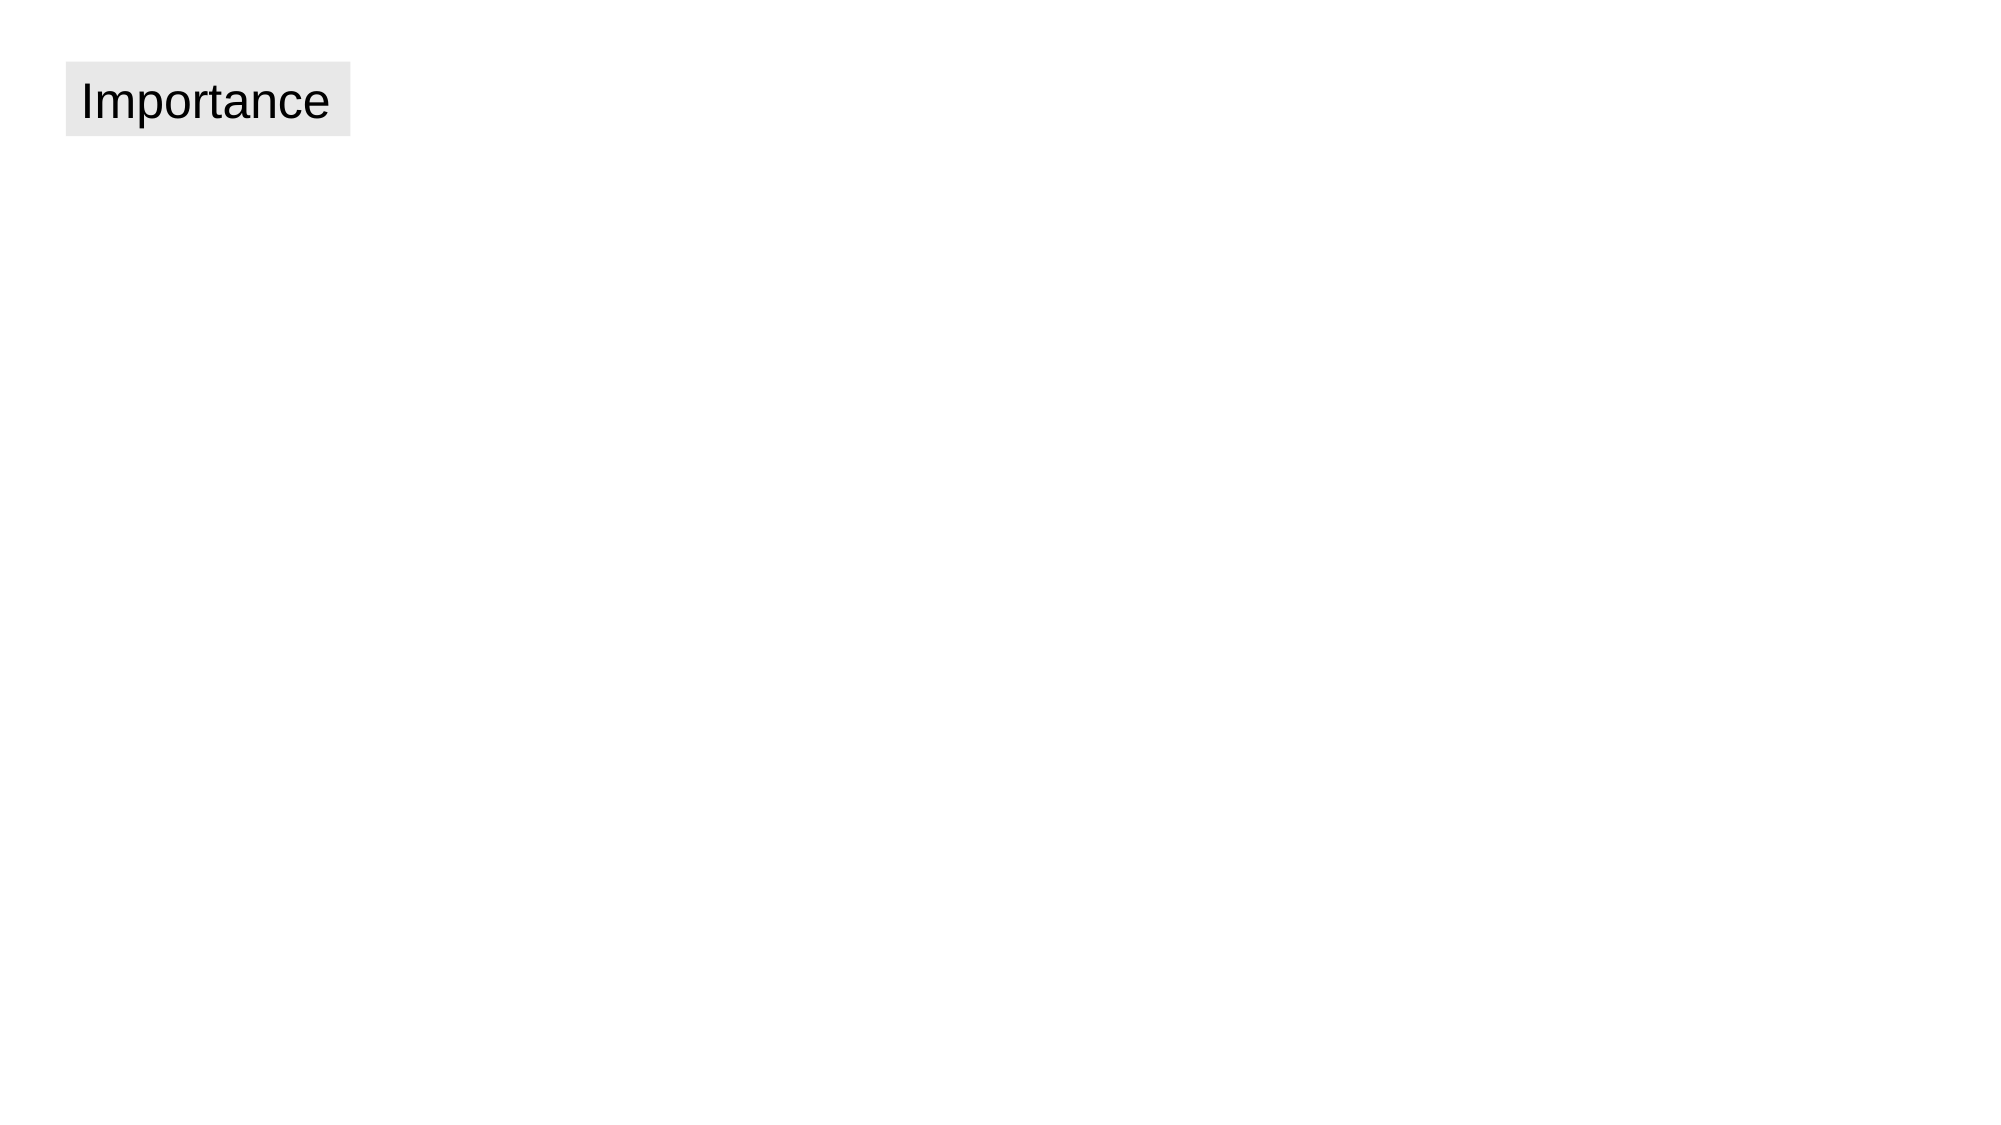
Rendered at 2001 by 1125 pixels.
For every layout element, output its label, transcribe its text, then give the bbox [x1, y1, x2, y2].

text_box Importance [65, 61, 351, 137]
